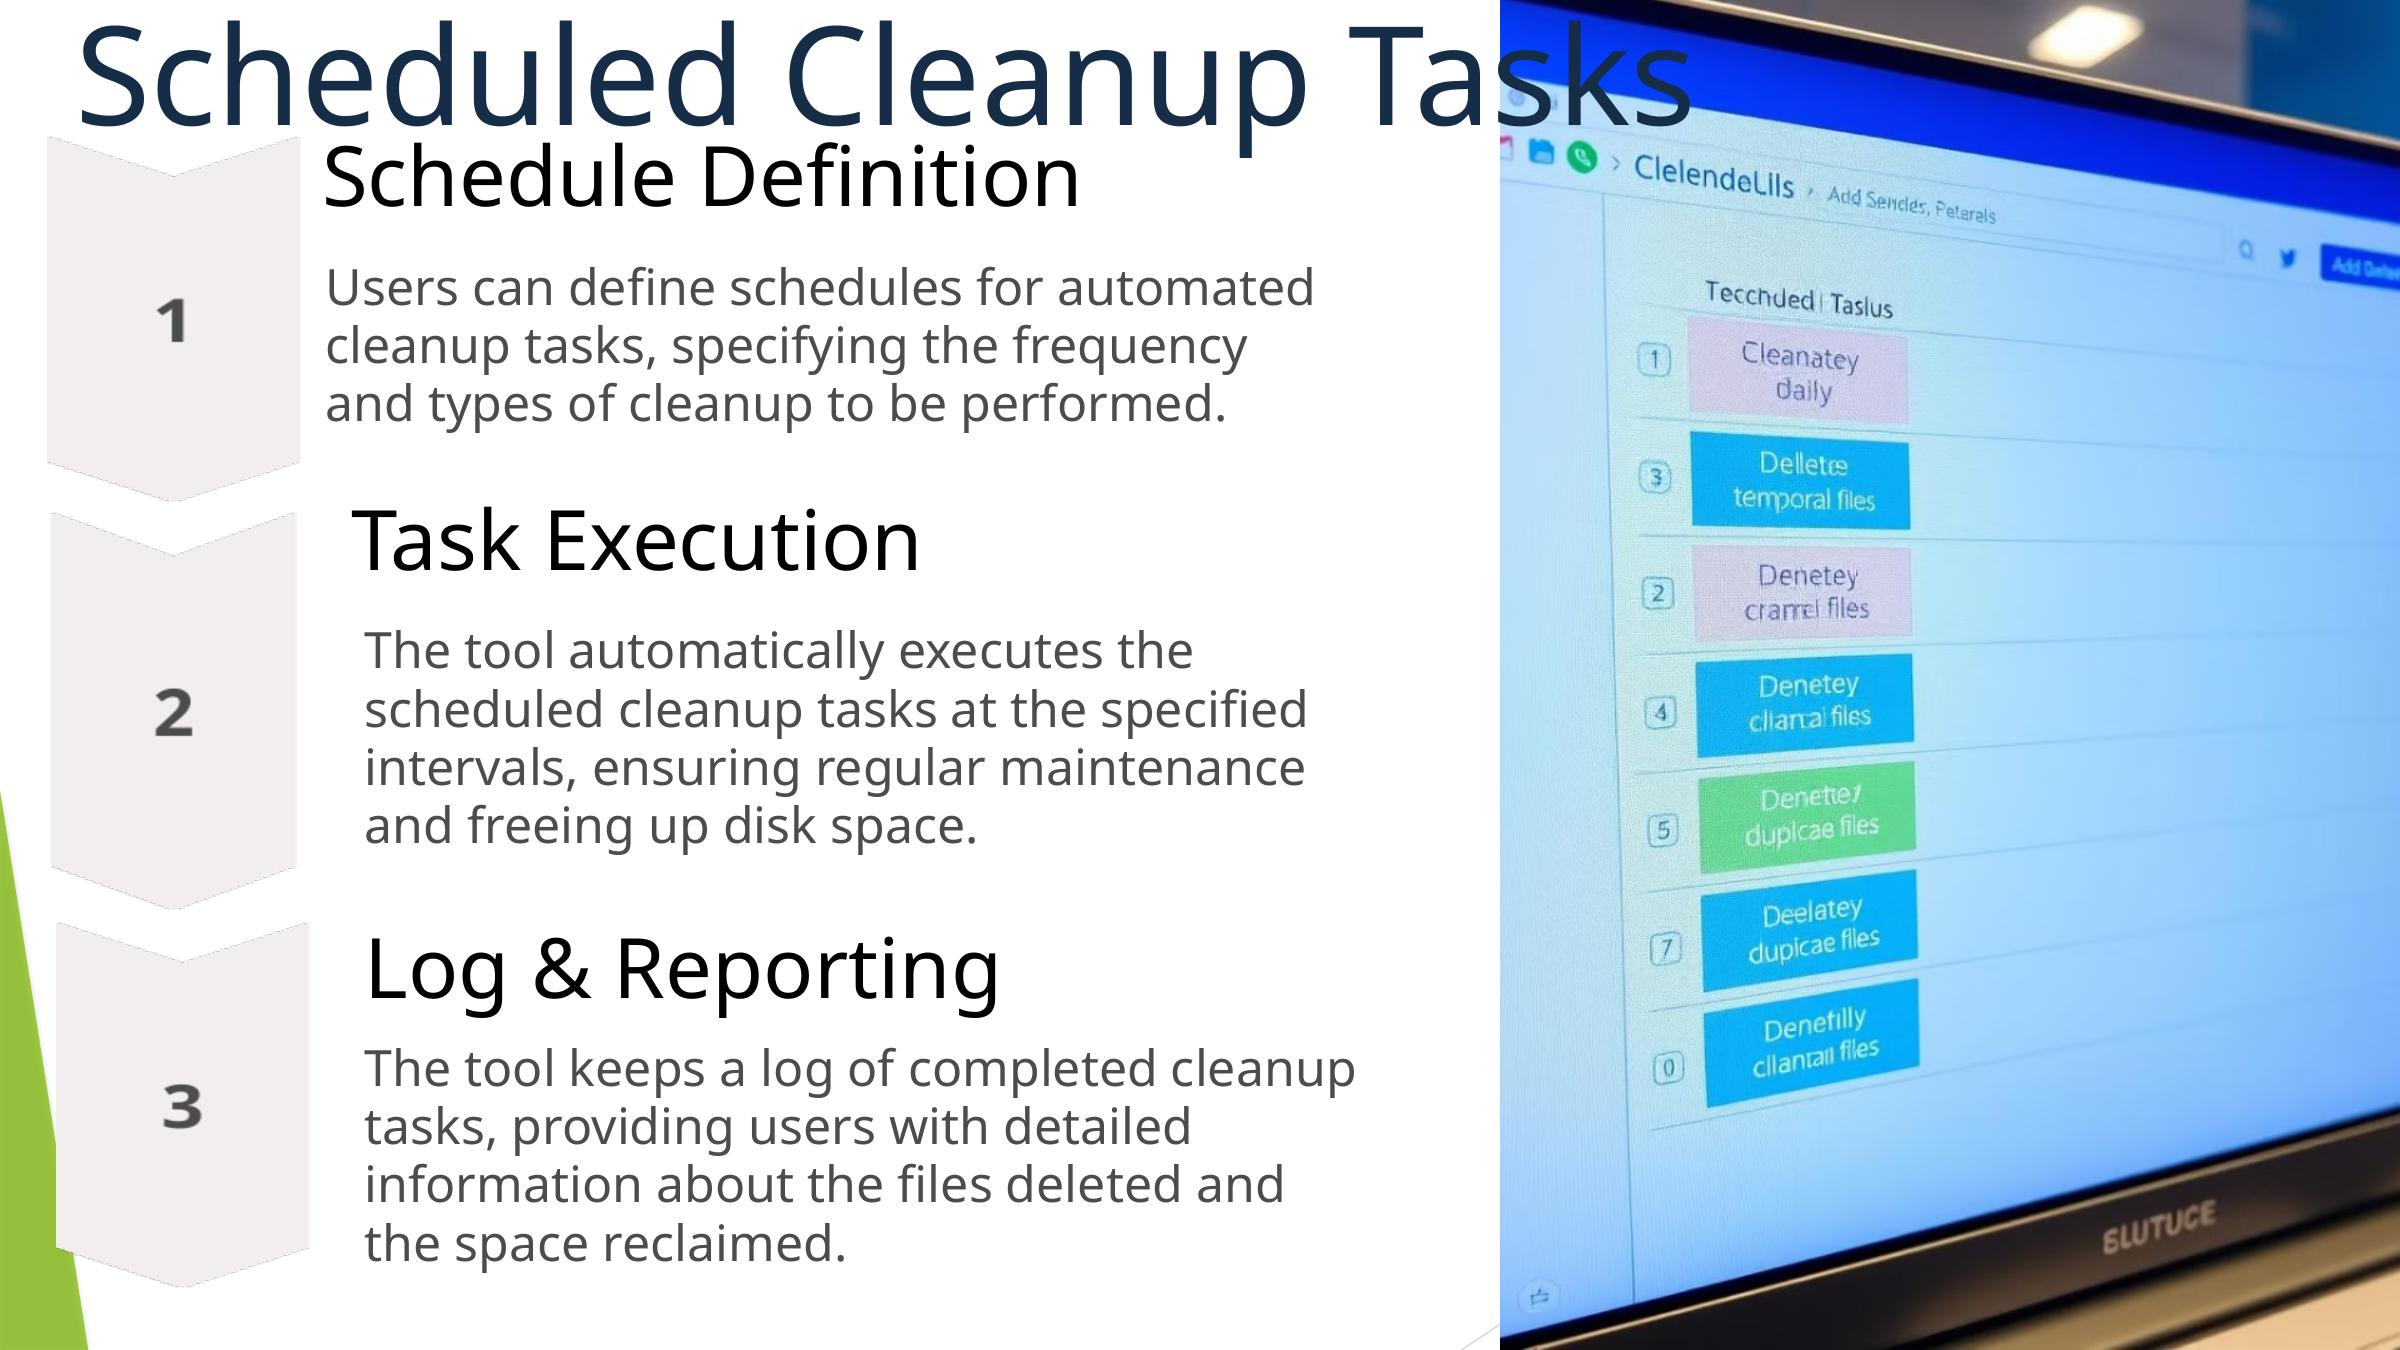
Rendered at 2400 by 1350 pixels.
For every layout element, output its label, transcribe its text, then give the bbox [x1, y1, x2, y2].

text_box Log & Reporting [364, 959, 821, 1017]
text_box Task Execution [351, 531, 807, 621]
text_box Schedule Definition [322, 167, 779, 374]
picture [50, 511, 297, 911]
text_box Users can define schedules for automated cleanup tasks, specifying the frequency and types of cleanup to be performed. [325, 256, 1334, 432]
text_box Scheduled Cleanup Tasks [75, 39, 1083, 215]
picture [1499, 0, 2400, 1350]
picture [46, 135, 302, 502]
text_box The tool automatically executes the scheduled cleanup tasks at the specified intervals, ensuring regular maintenance and freeing up disk space. [364, 620, 1373, 887]
picture [55, 922, 311, 1289]
text_box The tool keeps a log of completed cleanup tasks, providing users with detailed information about the files deleted and the space reclaimed. [364, 1037, 1373, 1213]
